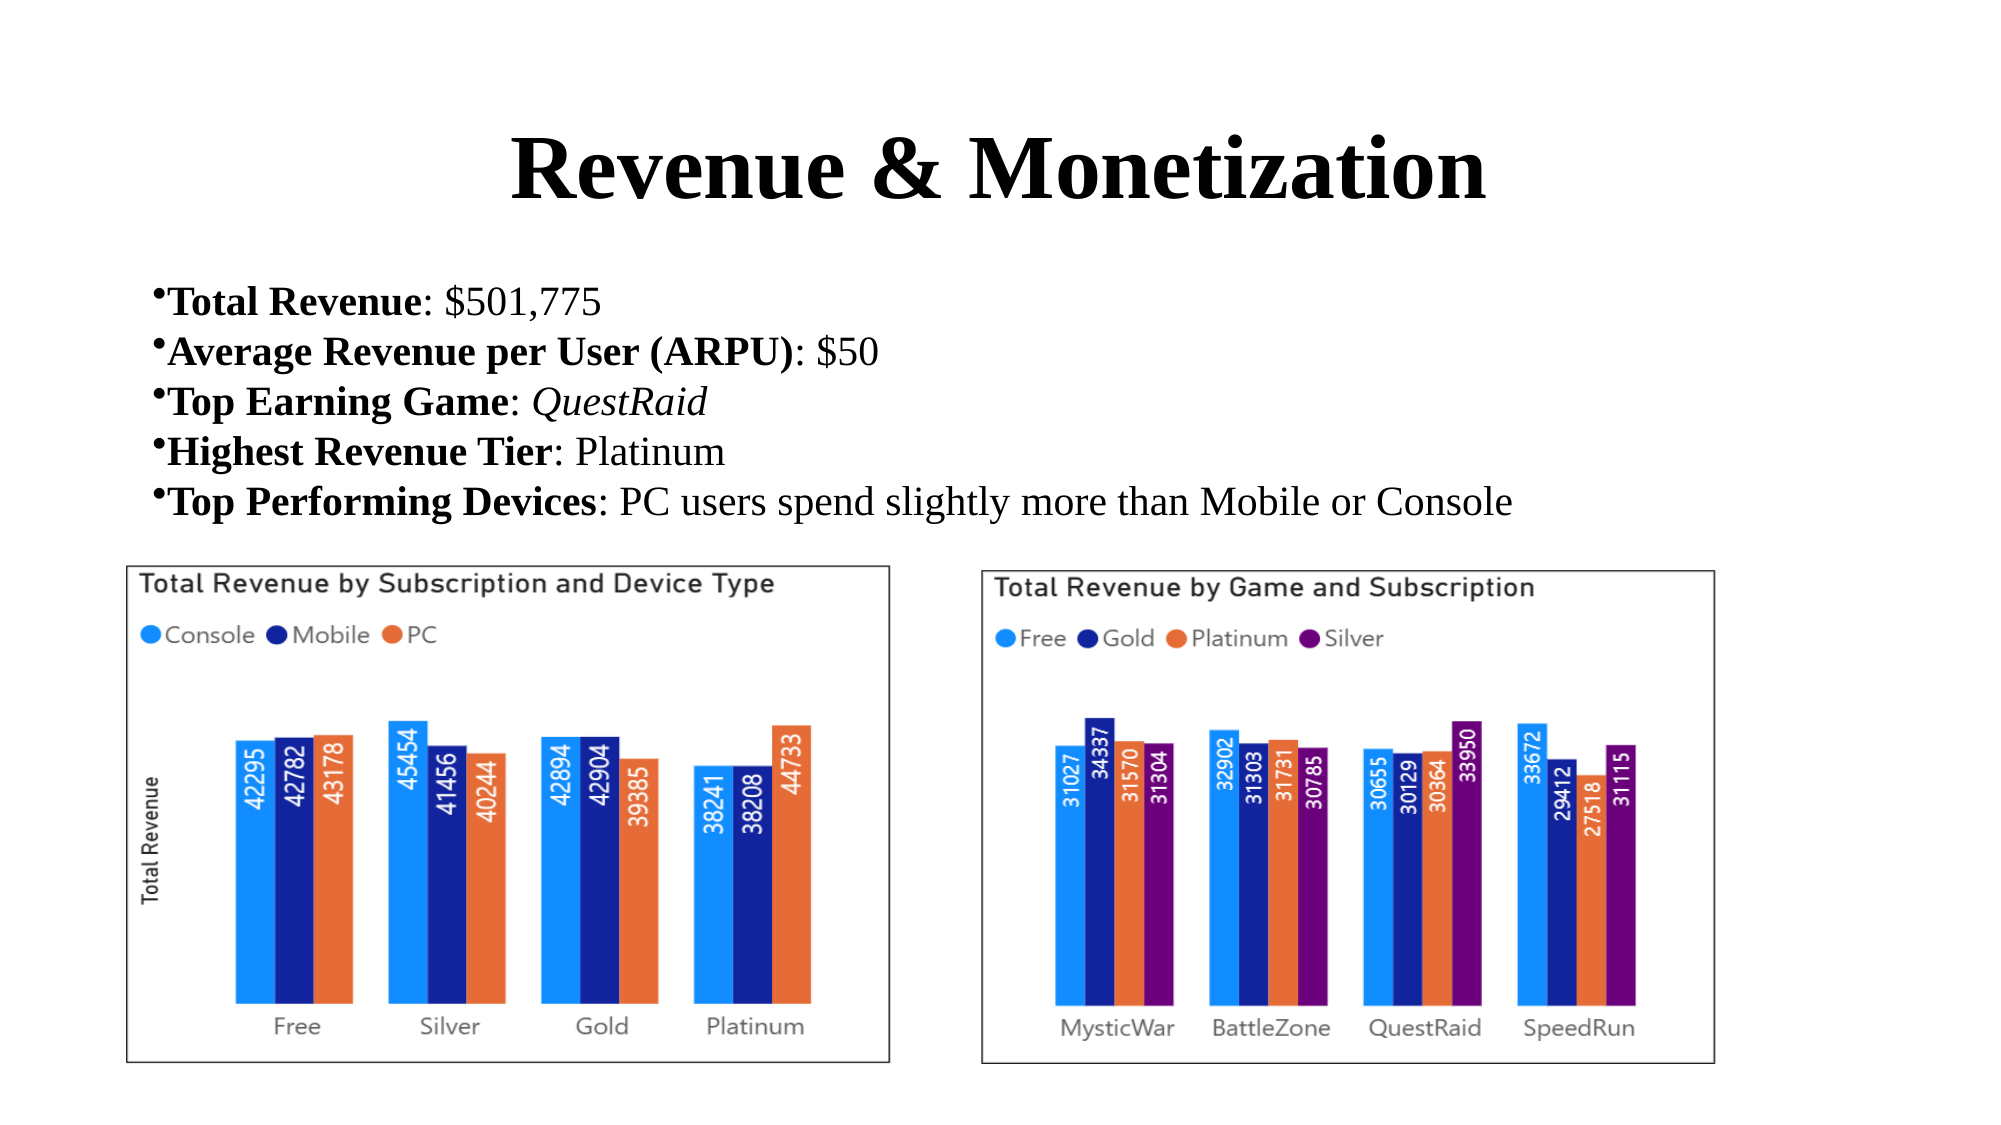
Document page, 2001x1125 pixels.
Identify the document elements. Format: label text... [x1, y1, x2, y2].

list Total Revenue: $501,775 Average Revenue per User (ARPU): $50 Top Earning Game: QuestRaid Highest Revenue Tier: Platinum Top Performing Devices: PC users spend slightly more than Mobile or Console [137, 72, 1536, 725]
title Revenue & Monetization [137, 59, 1863, 278]
picture [978, 564, 1720, 1066]
picture [124, 564, 891, 1066]
